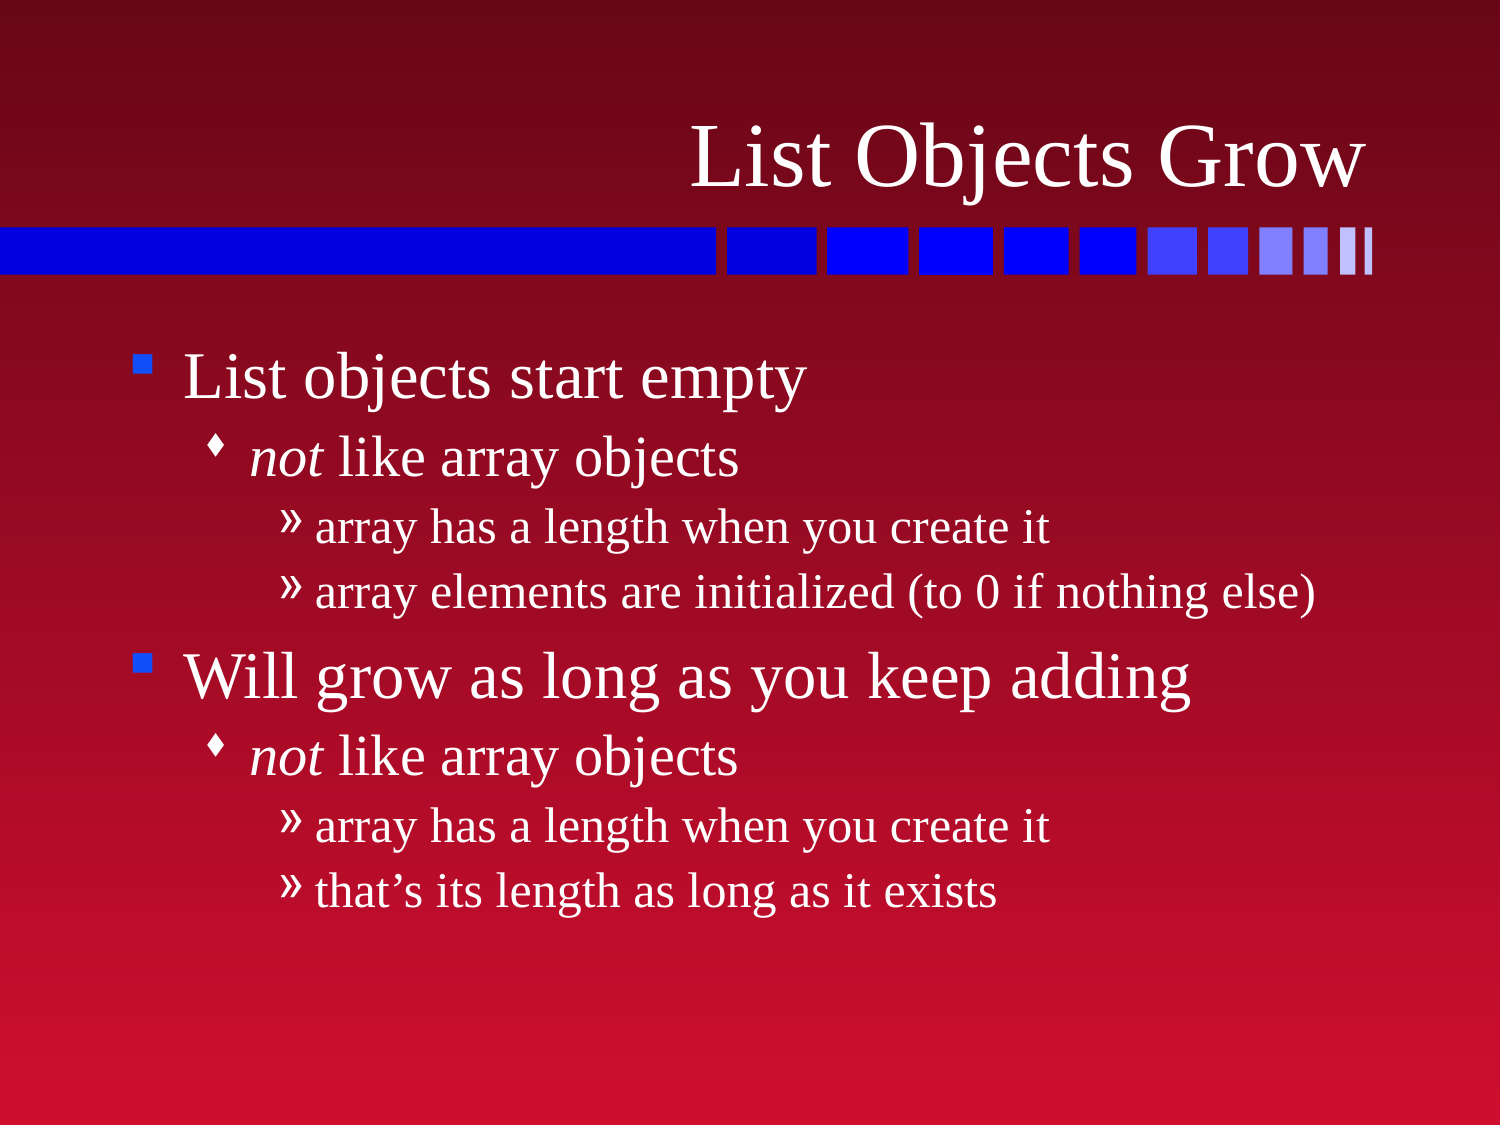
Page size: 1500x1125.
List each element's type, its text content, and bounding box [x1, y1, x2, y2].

title List Objects Grow [109, 27, 1383, 213]
list List objects start empty not like array objects array has a length when you create it array elements are initialized (to 0 if nothing else) Will grow as long as you keep adding not like array objects array has a length when you create it that’s its length as long as it exists [111, 324, 1388, 1001]
